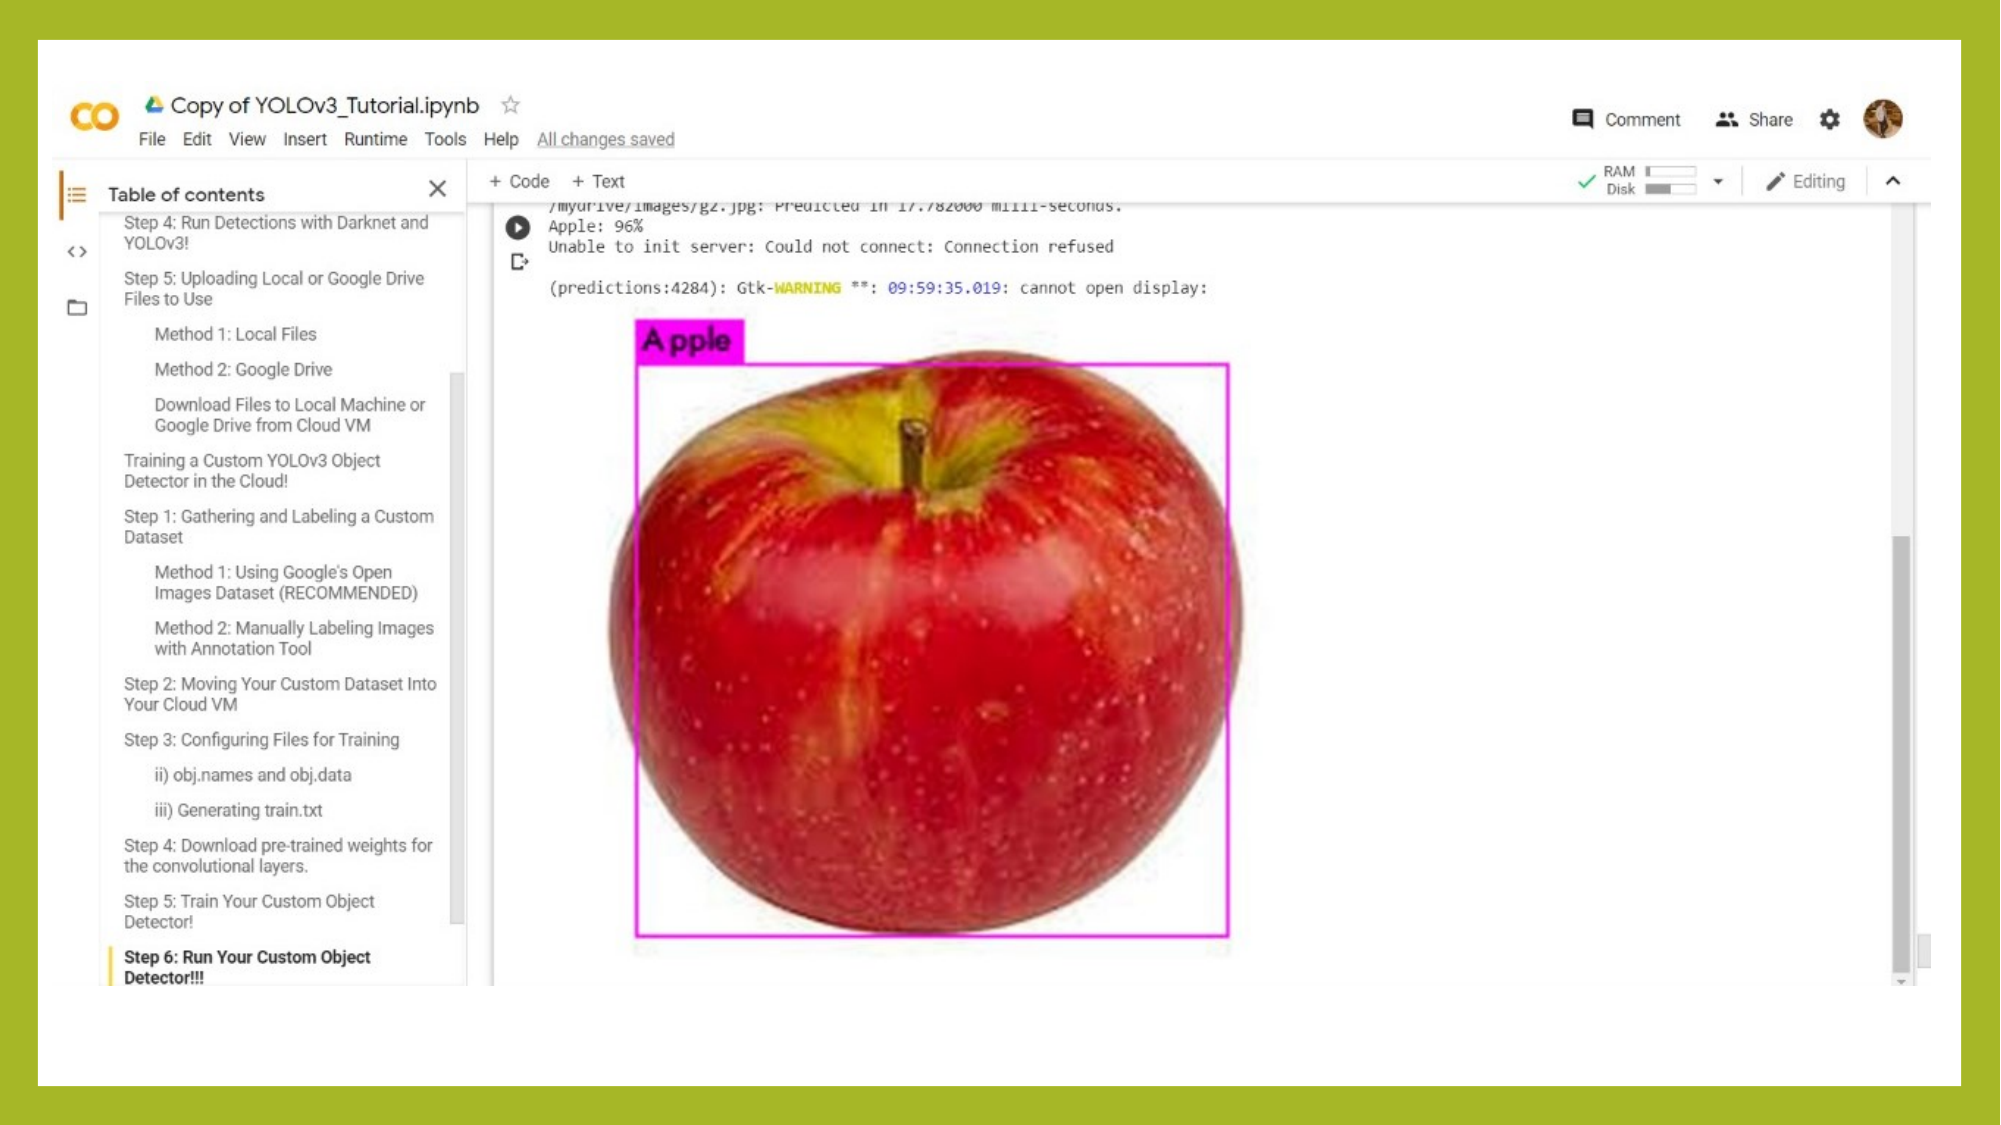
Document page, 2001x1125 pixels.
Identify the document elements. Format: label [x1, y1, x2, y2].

picture [52, 80, 1932, 986]
